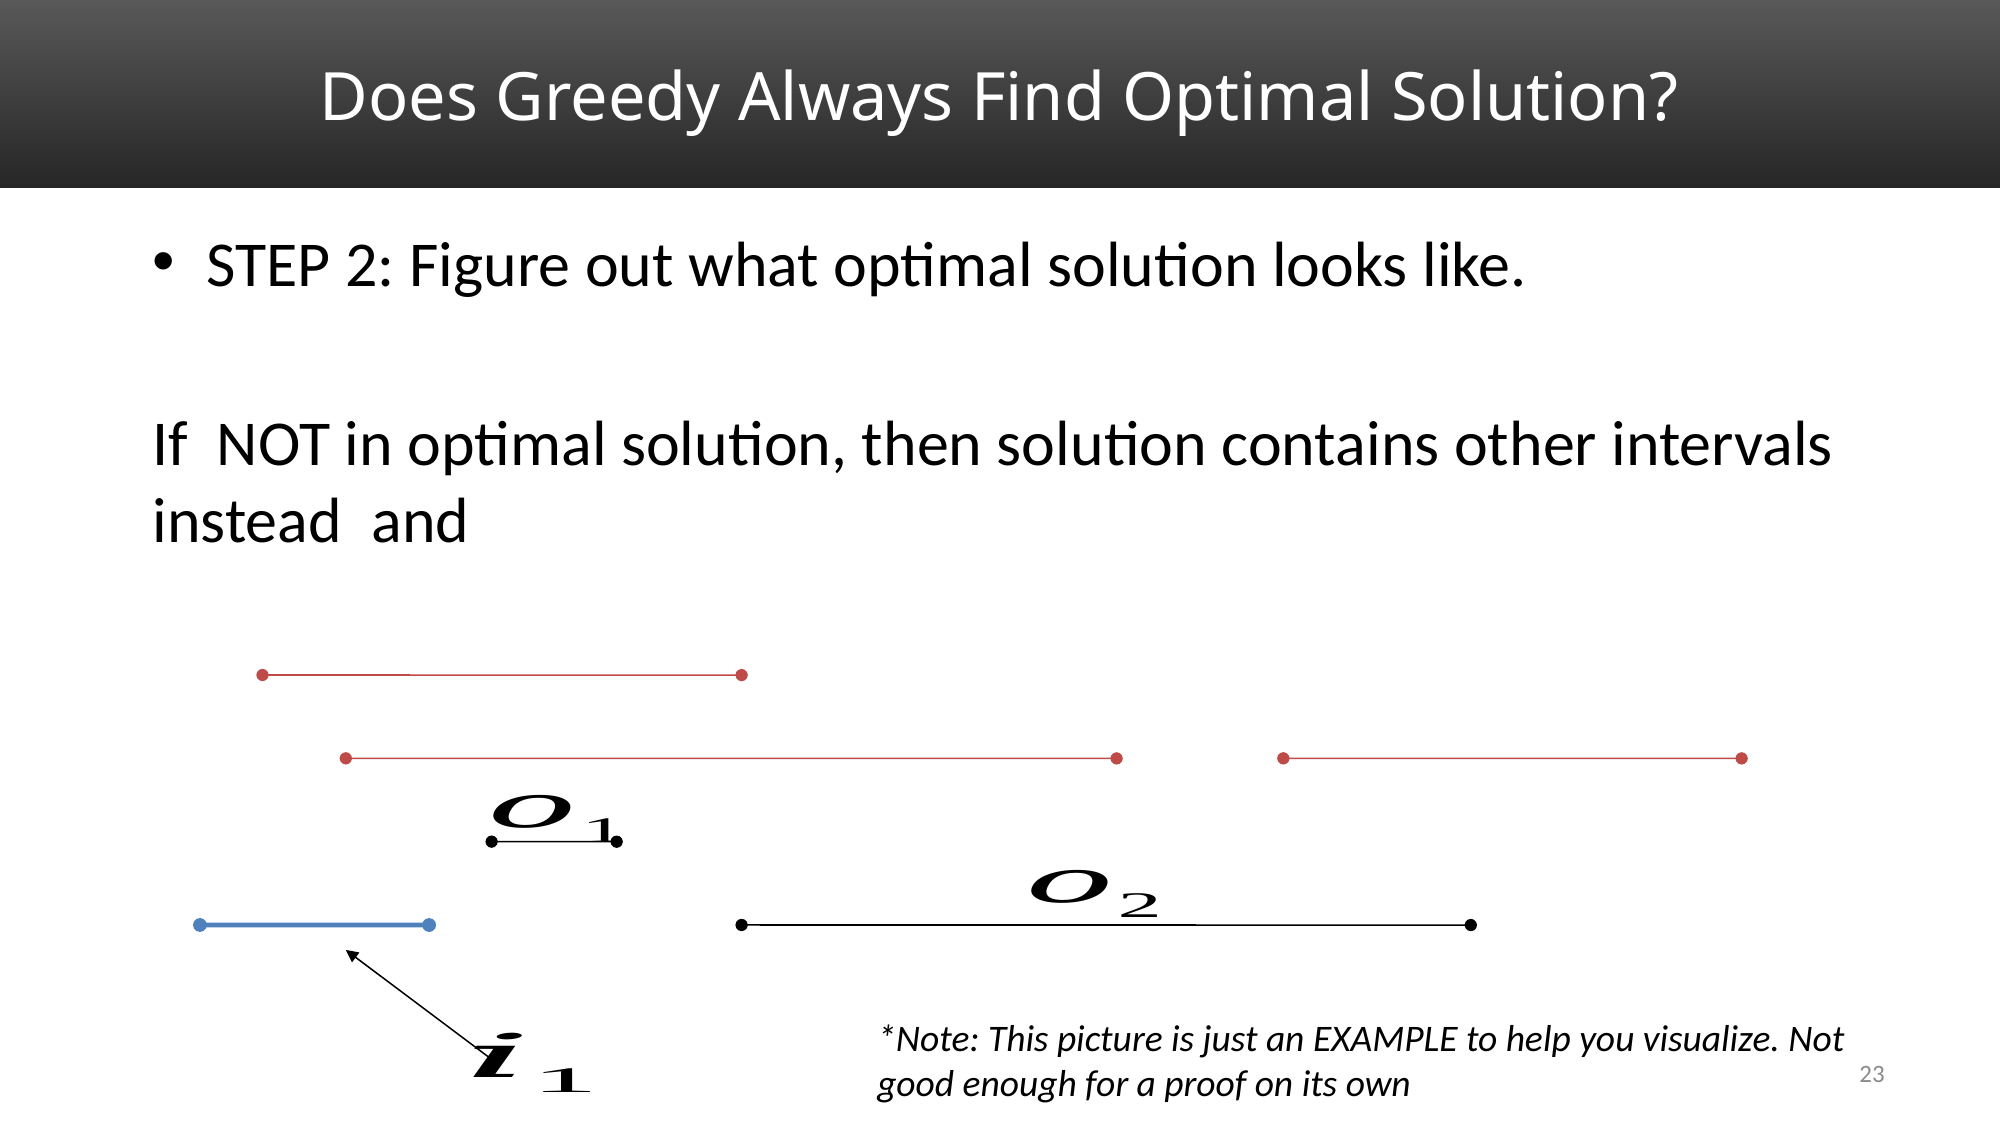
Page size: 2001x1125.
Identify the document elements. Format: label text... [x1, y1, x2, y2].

text_box [1277, 752, 1748, 765]
slide_number 23 [1863, 1042, 1900, 1103]
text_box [345, 949, 496, 1063]
text_box [339, 752, 1123, 765]
text_box [256, 668, 748, 682]
text_box [485, 835, 623, 848]
text_box [735, 918, 1478, 932]
title Does Greedy Always Find Optimal Solution? [99, 24, 1900, 163]
text_box *Note: This picture is just an EXAMPLE to help you visualize. Not good enough for a proof on its own [862, 1006, 1863, 1112]
text_box [193, 918, 436, 932]
